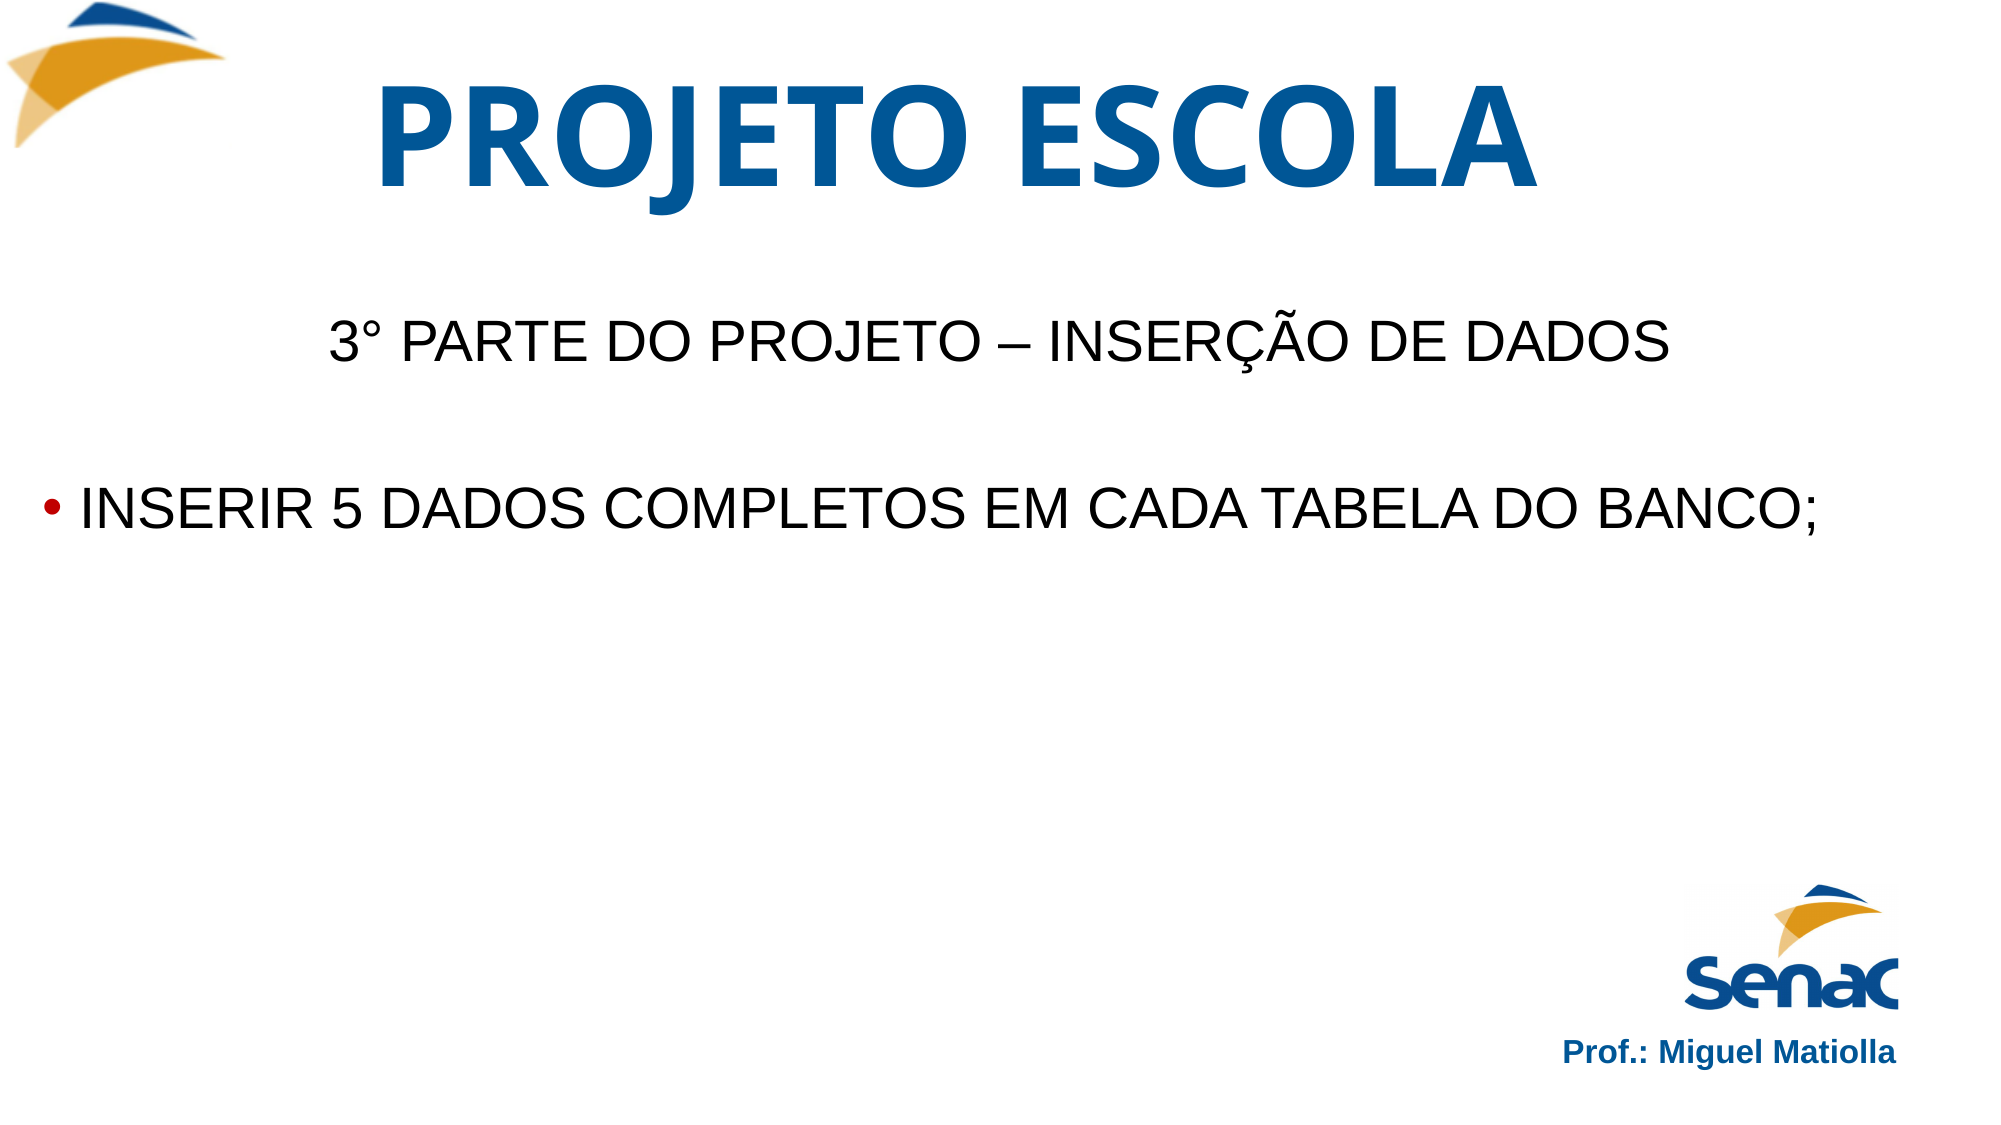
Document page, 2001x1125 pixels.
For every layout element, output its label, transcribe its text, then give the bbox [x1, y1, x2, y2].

title PROJETO ESCOLA [306, 47, 1601, 235]
list 3° PARTE DO PROJETO – INSERÇÃO DE DADOS INSERIR 5 DADOS COMPLETOS EM CADA TABELA DO BANCO; [41, 310, 1958, 964]
picture [0, 0, 232, 150]
